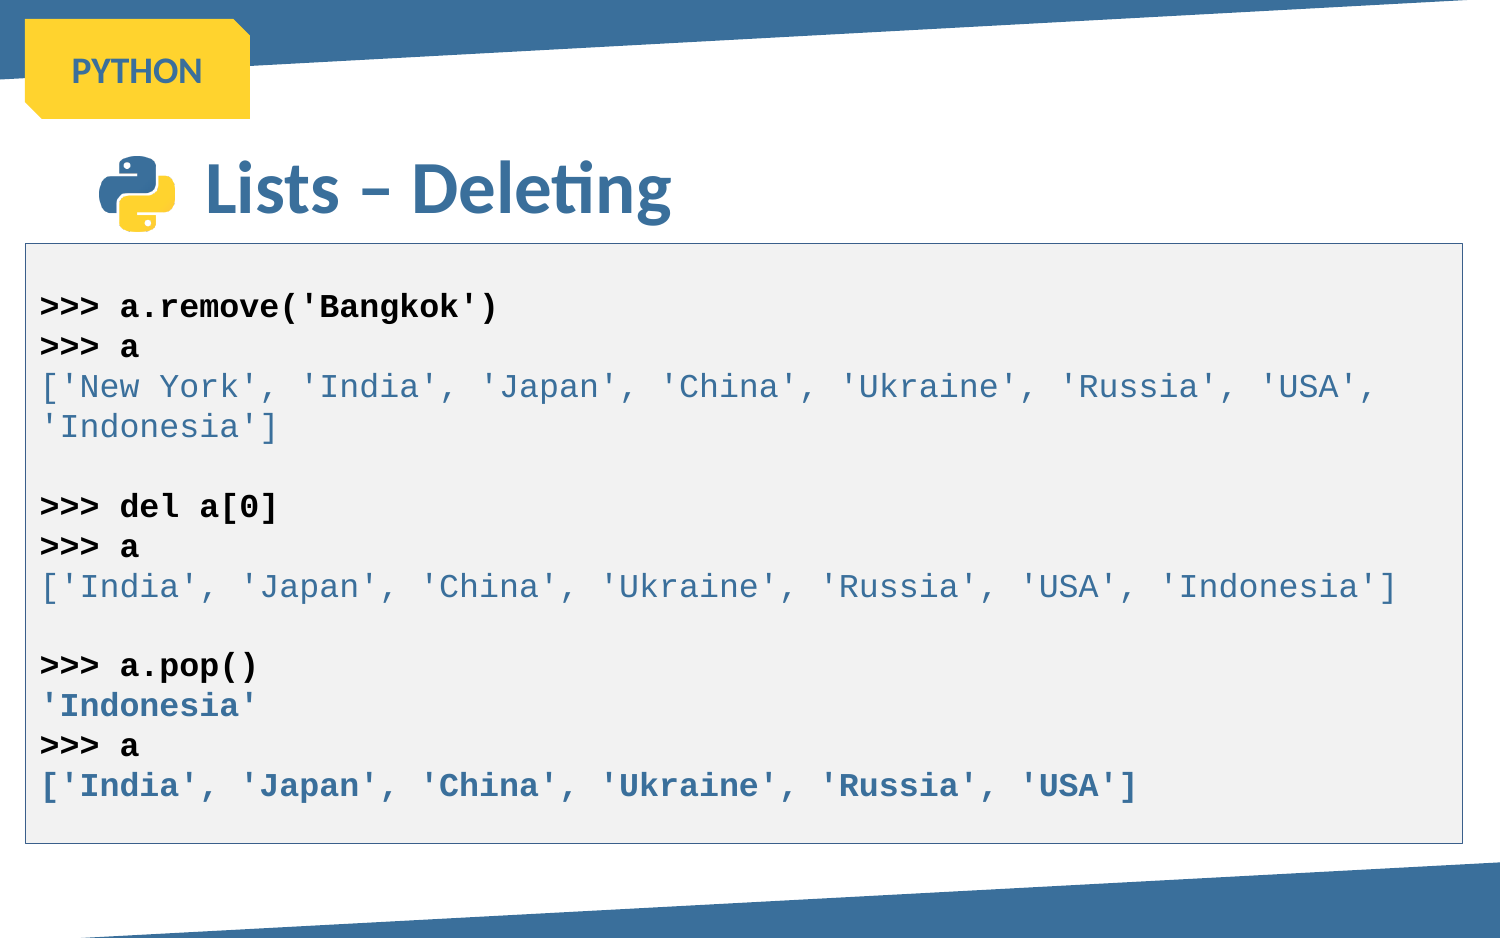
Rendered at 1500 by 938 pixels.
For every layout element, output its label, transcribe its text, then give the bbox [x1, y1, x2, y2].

text_box PYTHON [22, 16, 253, 121]
text_box >>> a.remove('Bangkok') >>> a ['New York', 'India', 'Japan', 'China', 'Ukraine', 'Russia', 'USA', 'Indonesia'] >>> del a[0] >>> a ['India', 'Japan', 'China', 'Ukraine', 'Russia', 'USA', 'Indonesia'] >>> a.pop() 'Indonesia' >>> a ['India', 'Japan', 'China', 'Ukraine', 'Russia', 'USA'] [23, 242, 1464, 846]
picture [99, 155, 176, 232]
text_box [0, 0, 1500, 82]
text_box [41, 860, 1500, 938]
text_box Lists – Deleting [190, 131, 688, 236]
